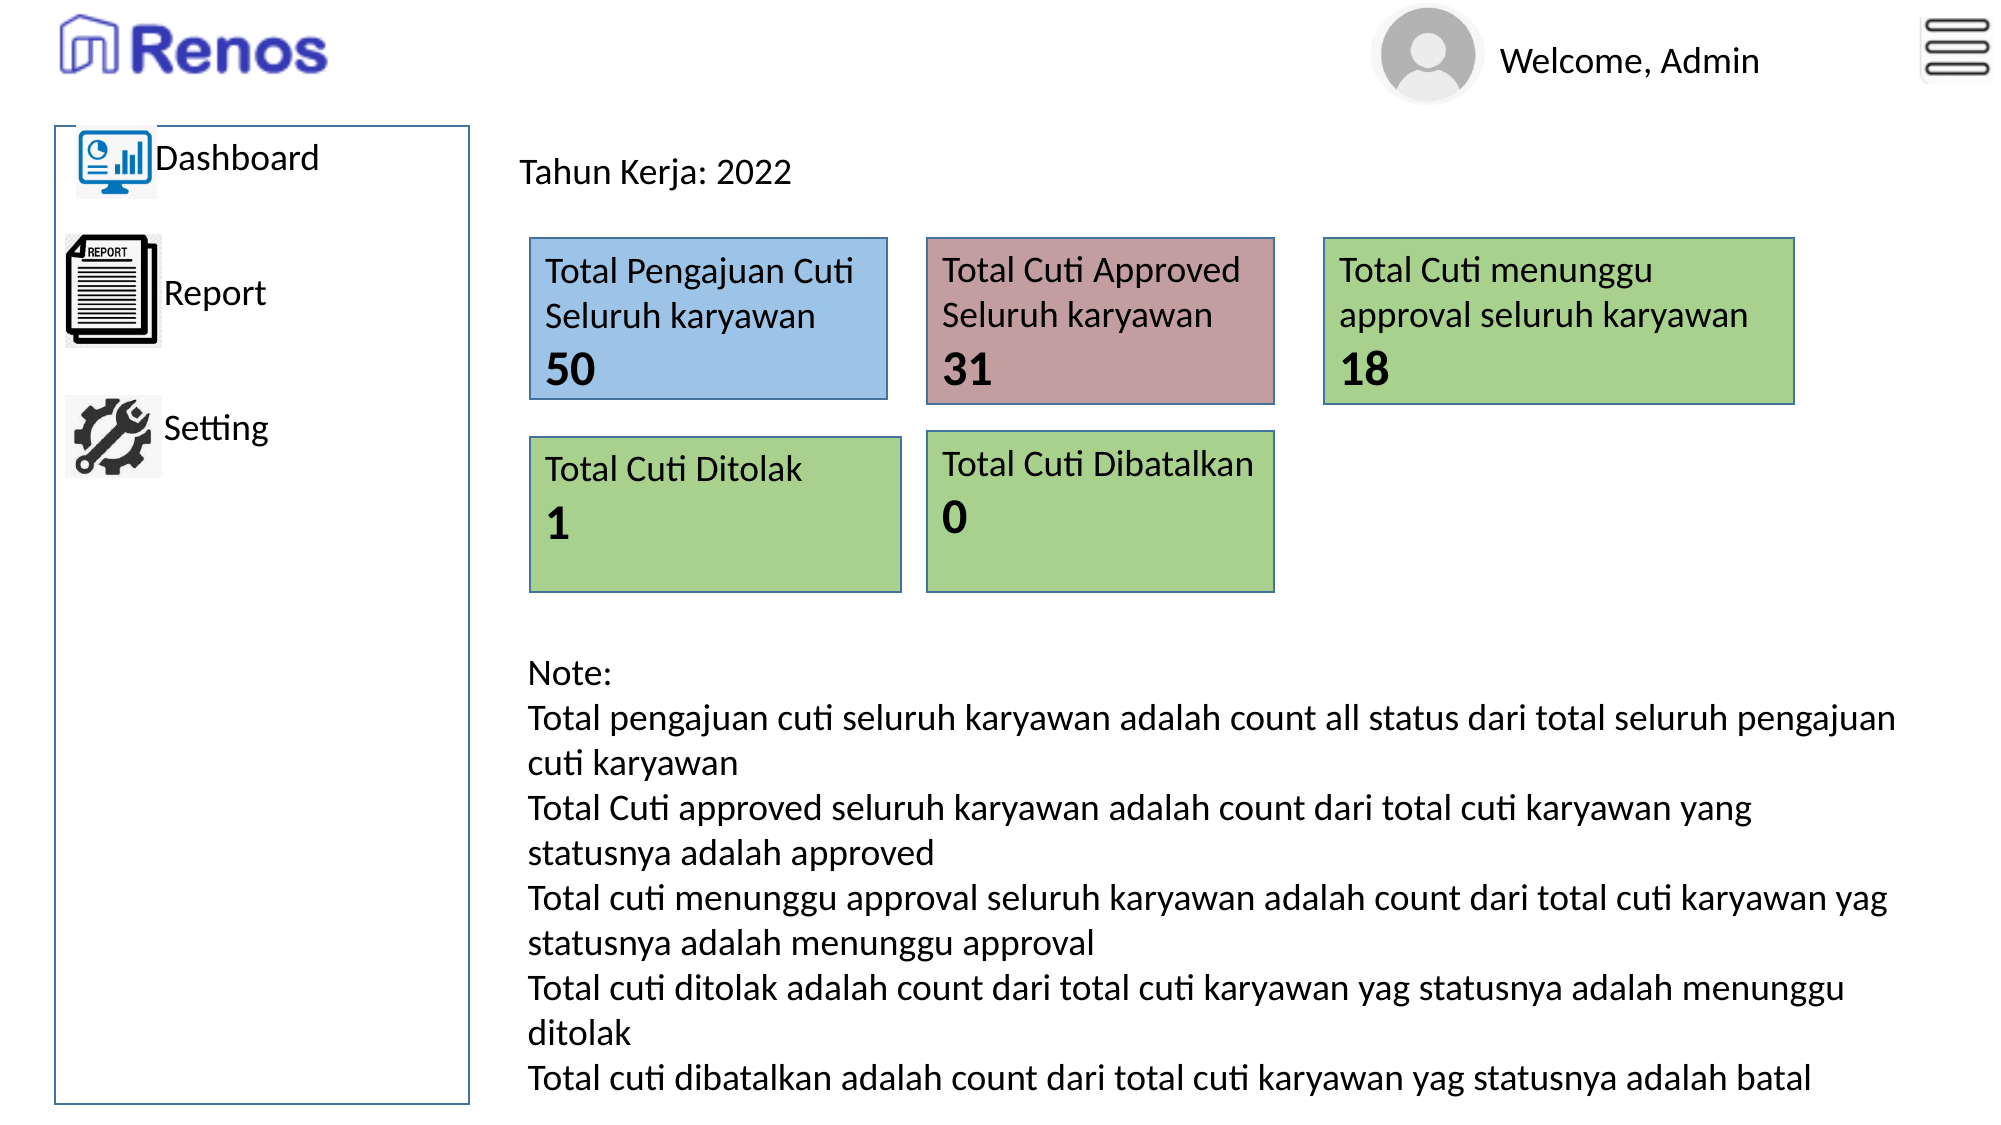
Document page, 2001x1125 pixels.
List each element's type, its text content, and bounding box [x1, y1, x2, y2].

picture [1917, 17, 2000, 84]
text_box Dashboard Report Setting [54, 125, 470, 1105]
picture [76, 125, 157, 199]
text_box Total Cuti Dibatalkan 0 [926, 430, 1275, 593]
text_box Total Cuti Approved Seluruh karyawan 31 [926, 237, 1275, 405]
text_box Total Cuti Ditolak 1 [529, 436, 902, 593]
text_box Total Cuti menunggu approval seluruh karyawan 18 [1323, 237, 1795, 405]
text_box Note: Total pengajuan cuti seluruh karyawan adalah count all status dari total seluruh pengajuan cuti karyawan Total Cuti approved seluruh karyawan adalah count dari total cuti karyawan yang statusnya adalah approved Total cuti menunggu approval seluruh karyawan adalah count dari total cuti karyawan yag statusnya adalah menunggu approval Total cuti ditolak adalah count dari total cuti karyawan yag statusnya adalah menunggu ditolak Total cuti dibatalkan adalah count dari total cuti karyawan yag statusnya adalah batal [513, 640, 1918, 1125]
text_box Total Pengajuan Cuti Seluruh karyawan 50 [529, 237, 888, 400]
picture [65, 234, 162, 348]
picture [35, 8, 354, 105]
text_box Tahun Kerja: 2022 [504, 139, 1202, 200]
text_box Welcome, Admin [1485, 28, 1961, 89]
picture [65, 395, 162, 478]
picture [1370, 2, 1485, 105]
